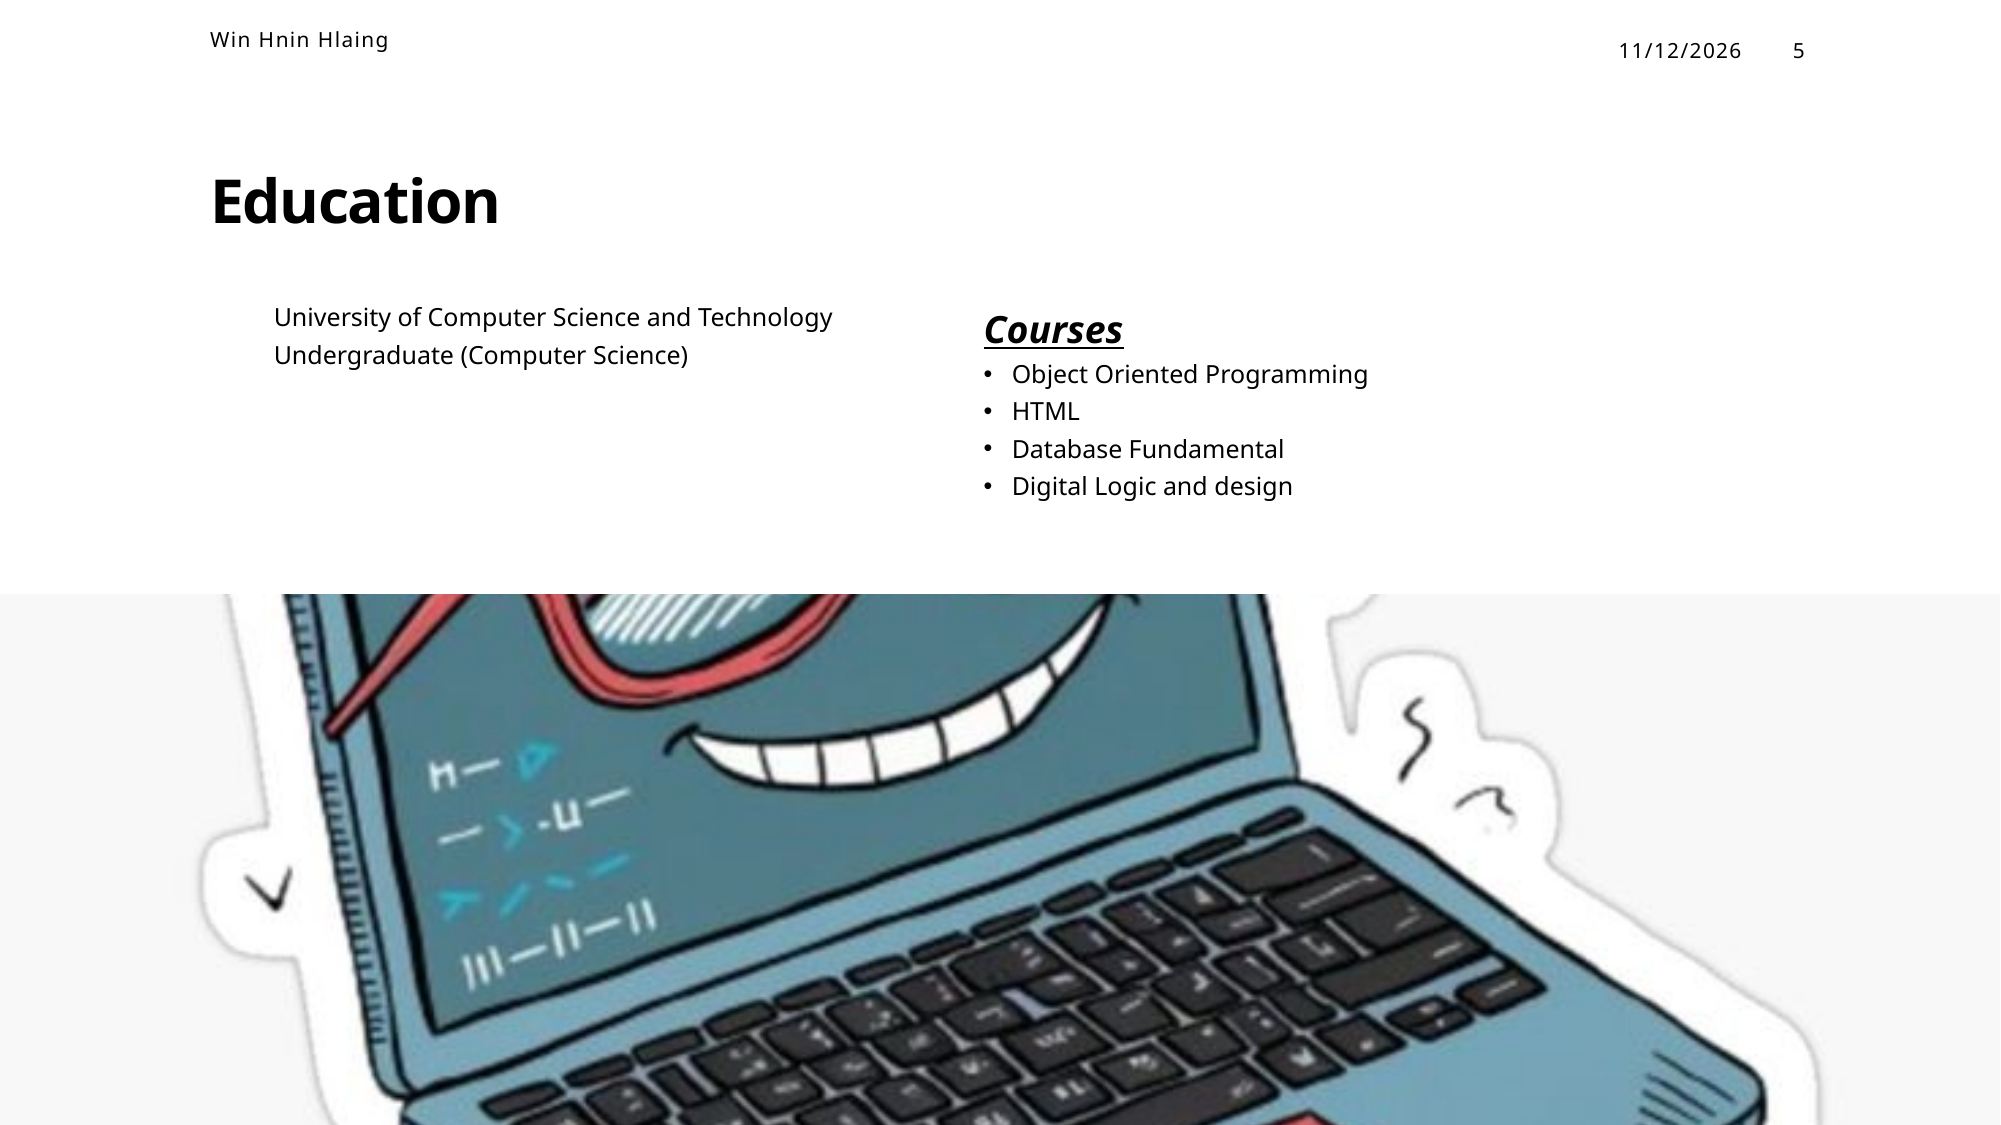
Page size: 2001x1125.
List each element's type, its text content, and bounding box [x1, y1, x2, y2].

title Education [195, 164, 1805, 246]
list Courses Object Oriented Programming HTML Database Fundamental Digital Logic and design [968, 287, 1614, 531]
picture [0, 593, 2000, 1125]
slide_number 5 [1741, 0, 1805, 105]
list University of Computer Science and Technology Undergraduate (Computer Science) [258, 286, 904, 530]
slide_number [1586, 0, 1741, 105]
footer Win Hnin Hlaing [195, 0, 1341, 105]
